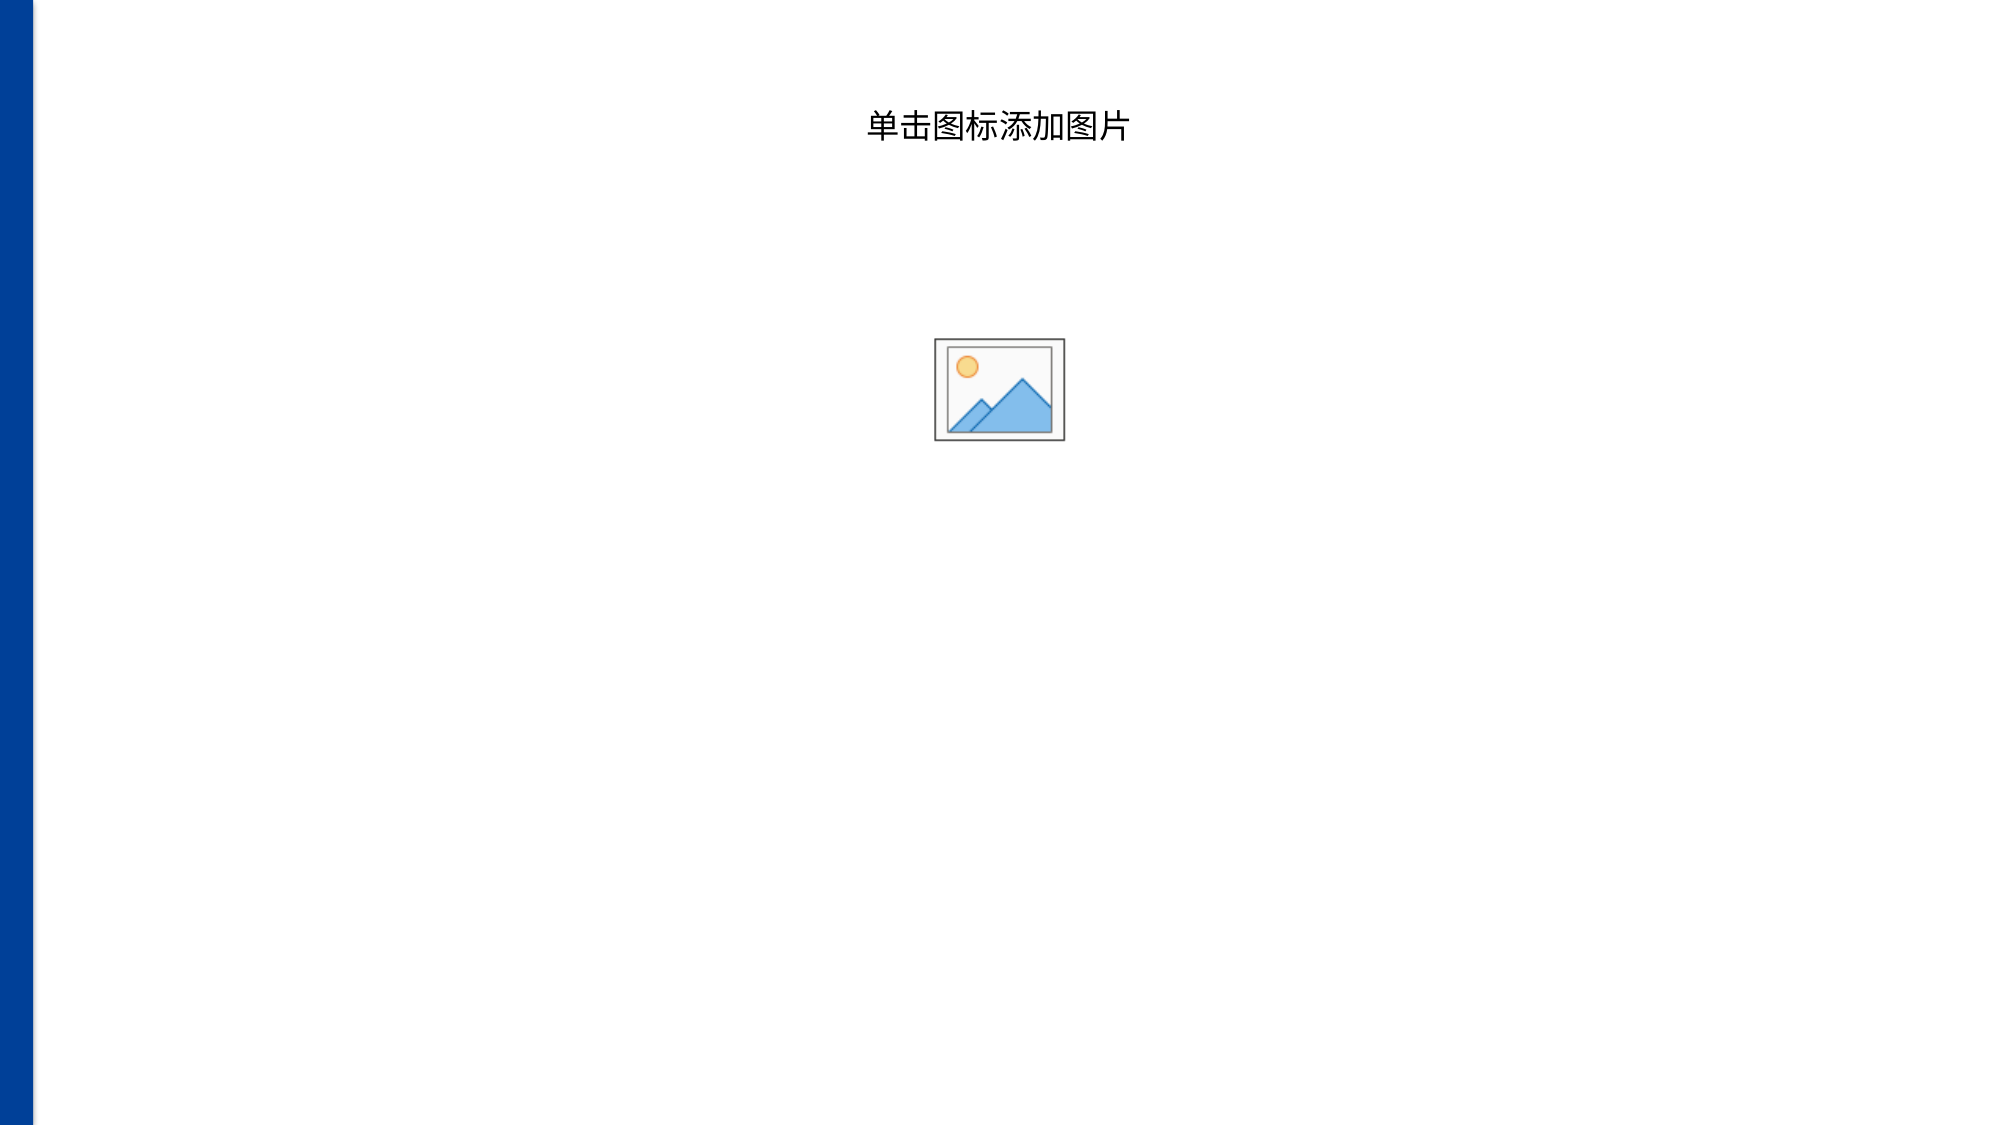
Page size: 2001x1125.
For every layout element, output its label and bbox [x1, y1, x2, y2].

picture [72, 97, 1927, 683]
